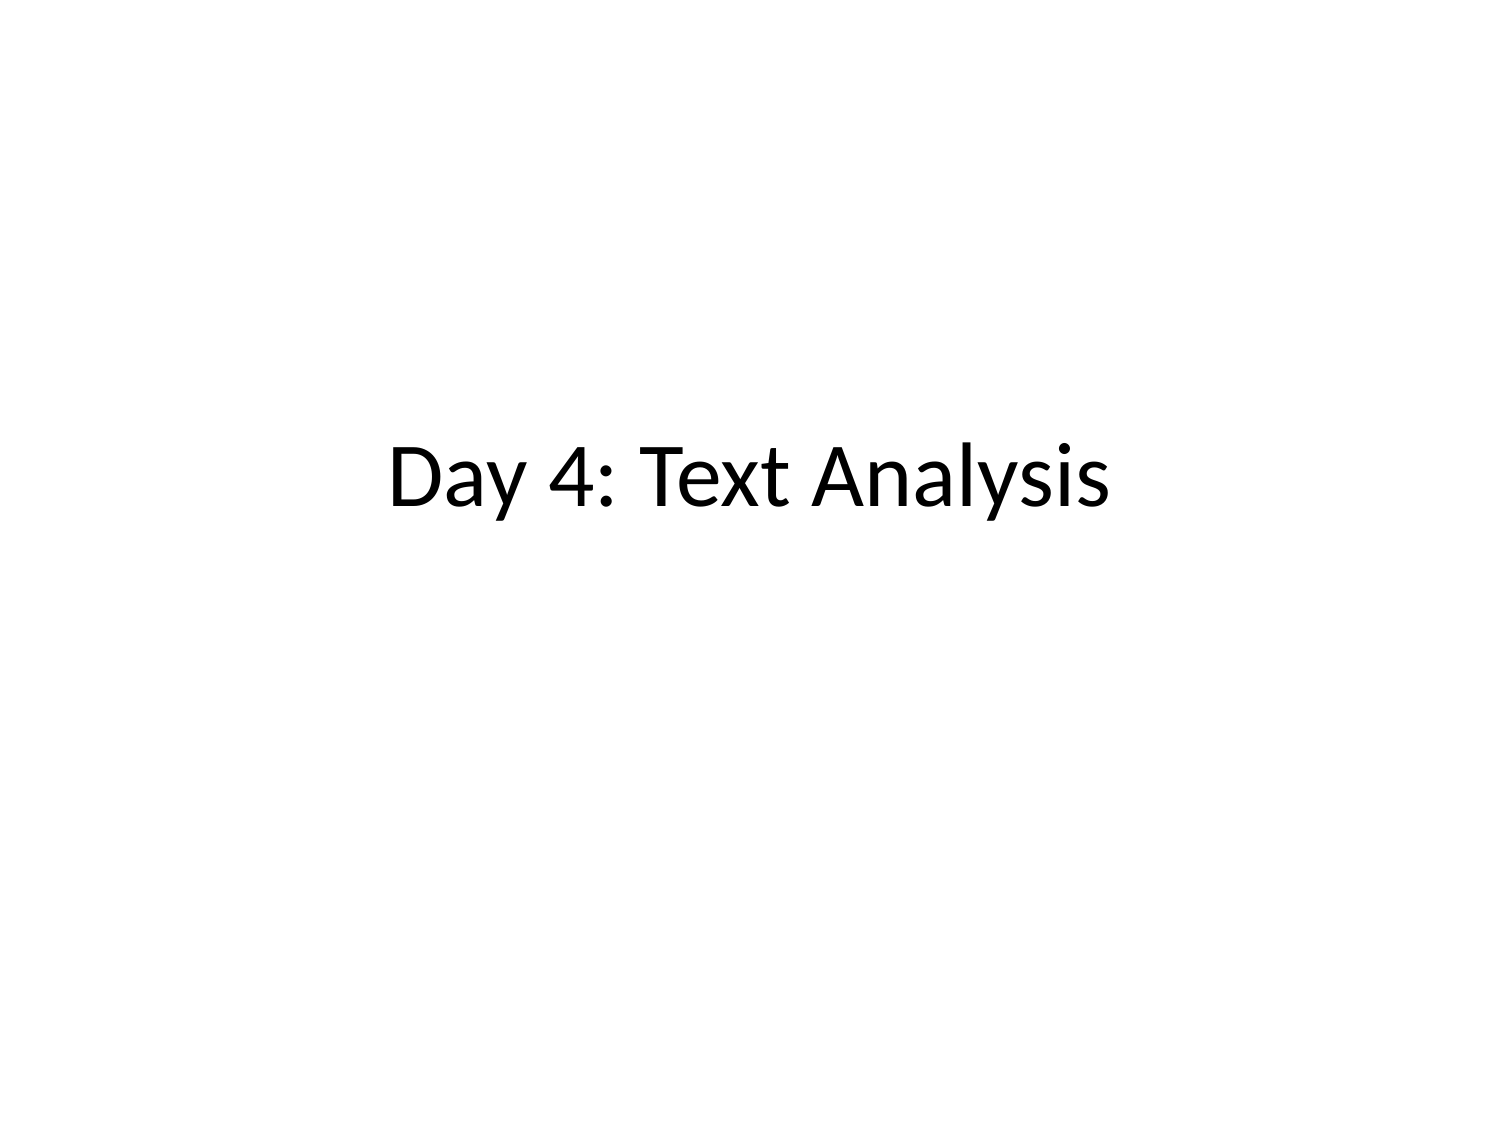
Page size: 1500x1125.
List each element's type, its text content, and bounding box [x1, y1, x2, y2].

title Day 4: Text Analysis [112, 349, 1388, 591]
